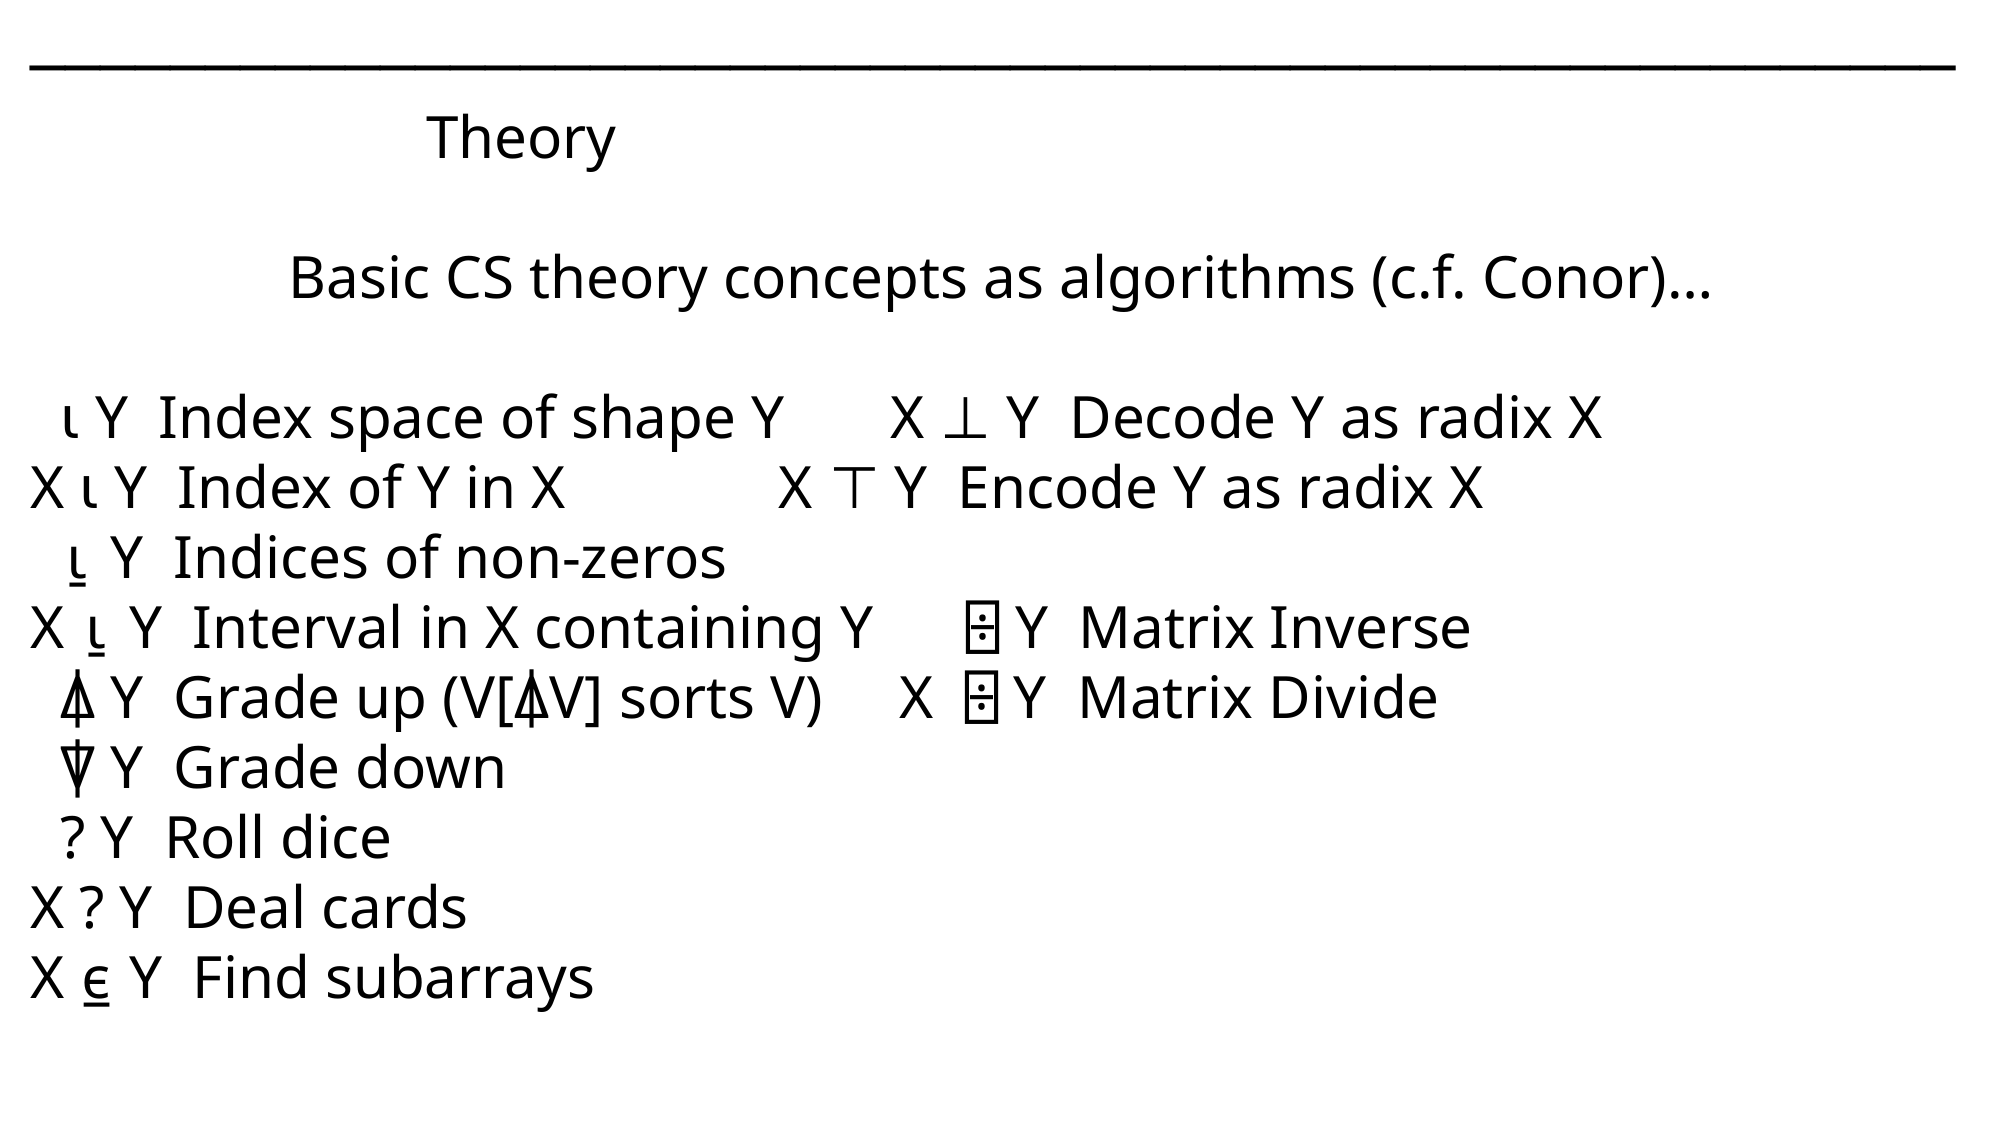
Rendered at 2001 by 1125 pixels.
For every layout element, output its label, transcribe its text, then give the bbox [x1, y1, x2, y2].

list ───􀓢────􀓢─────􀓢─────􀓢─────􀓥─────􀓢─────􀓢─────􀓢─────􀓢─────􀓢─────􀓢─── Theory Basic CS theory concepts as algorithms (c.f. Conor)… ⍳ Y Index space of shape Y X ⊥ Y Decode Y as radix X X ⍳ Y Index of Y in X X ⊤ Y Encode Y as radix X ⍸ Y Indices of non-zeros X ⍸ Y Interval in X containing Y ⌹ Y Matrix Inverse ⍋ Y Grade up (V[⍋V] sorts V) X ⌹ Y Matrix Divide ⍒ Y Grade down ? Y Roll dice X ? Y Deal cards X ⍷ Y Find subarrays [30, 29, 1973, 1020]
